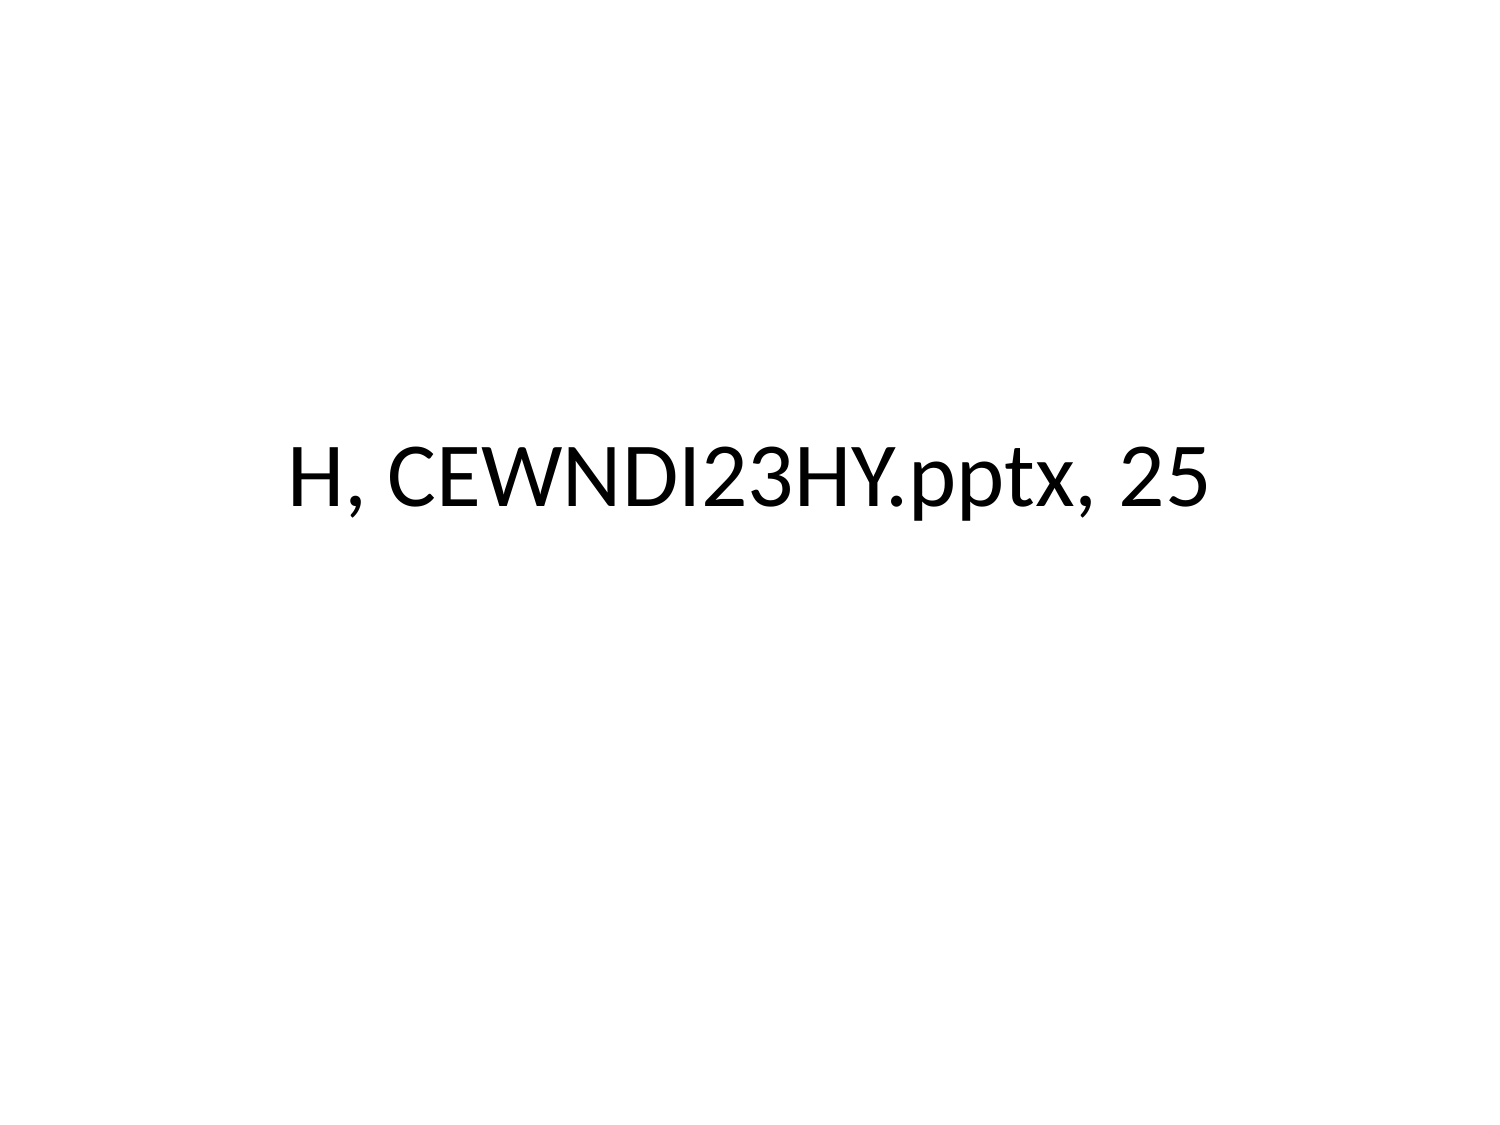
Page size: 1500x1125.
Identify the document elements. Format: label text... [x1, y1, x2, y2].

title H, CEWNDI23HY.pptx, 25 [112, 349, 1388, 591]
